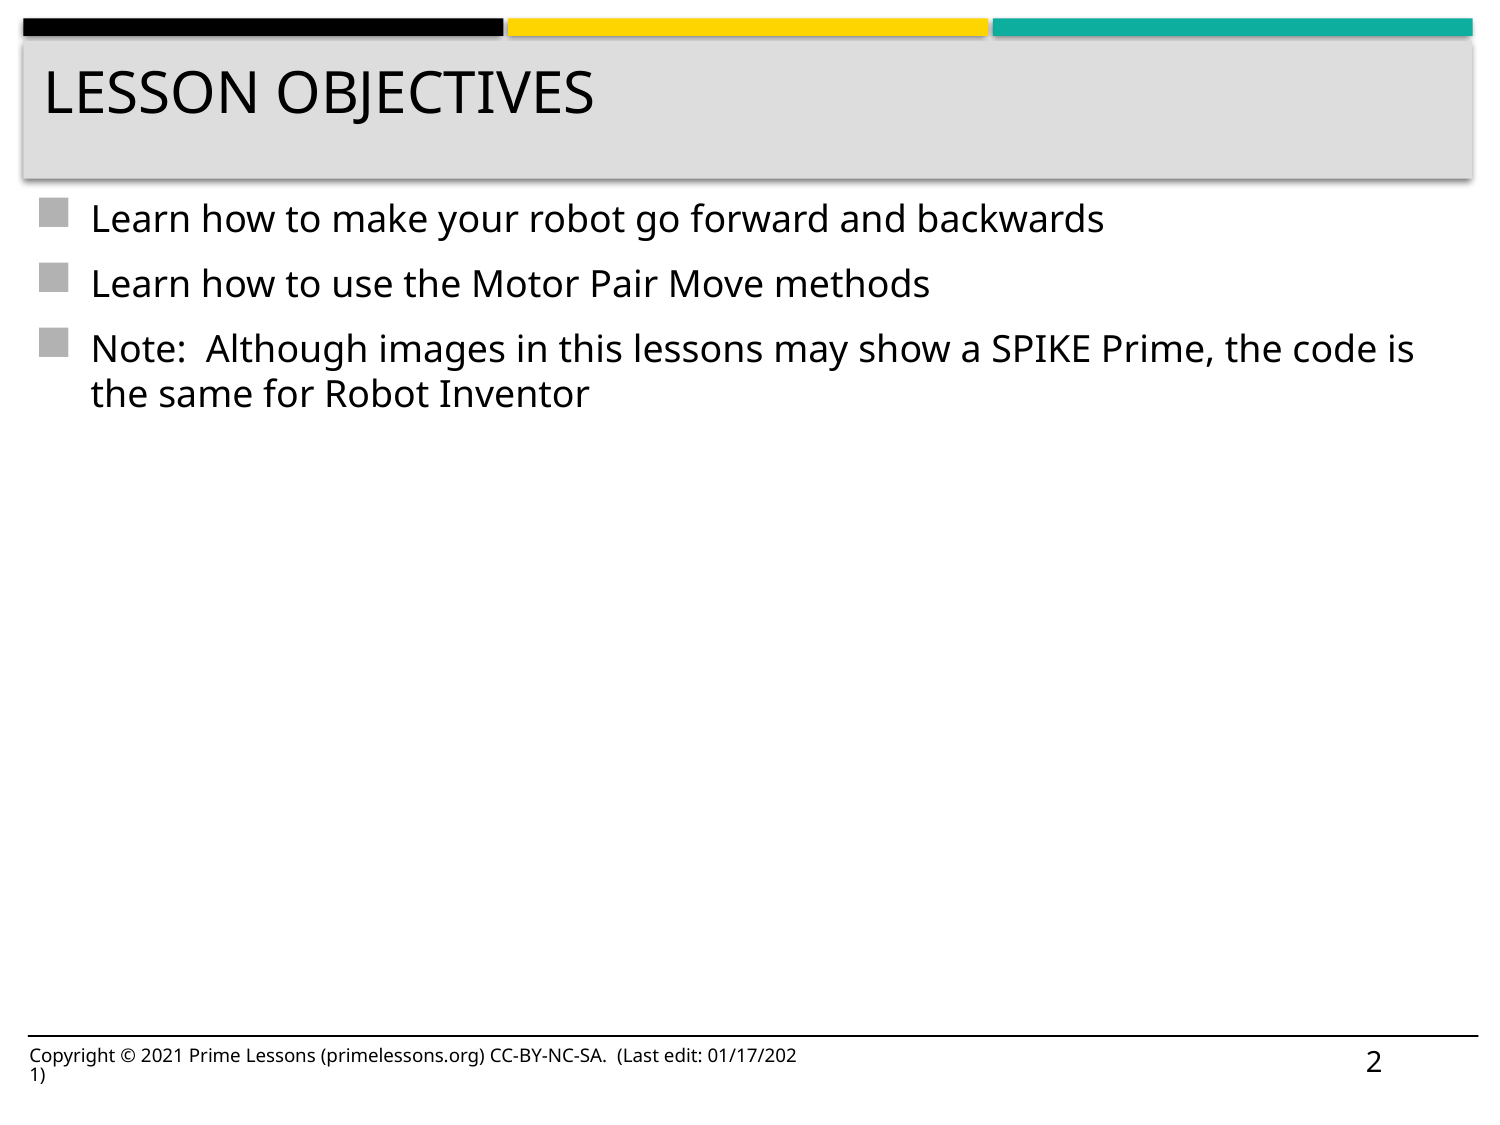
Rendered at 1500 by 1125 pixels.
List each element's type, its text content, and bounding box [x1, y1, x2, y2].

title Lesson Objectives [28, 48, 1464, 172]
list Learn how to make your robot go forward and backwards Learn how to use the Motor Pair Move methods Note: Although images in this lessons may show a SPIKE Prime, the code is the same for Robot Inventor [25, 187, 1475, 1021]
slide_number 2 [1351, 1036, 1478, 1097]
footer Copyright © 2021 Prime Lessons (primelessons.org) CC-BY-NC-SA. (Last edit: 01/17/2021) [14, 1036, 814, 1097]
